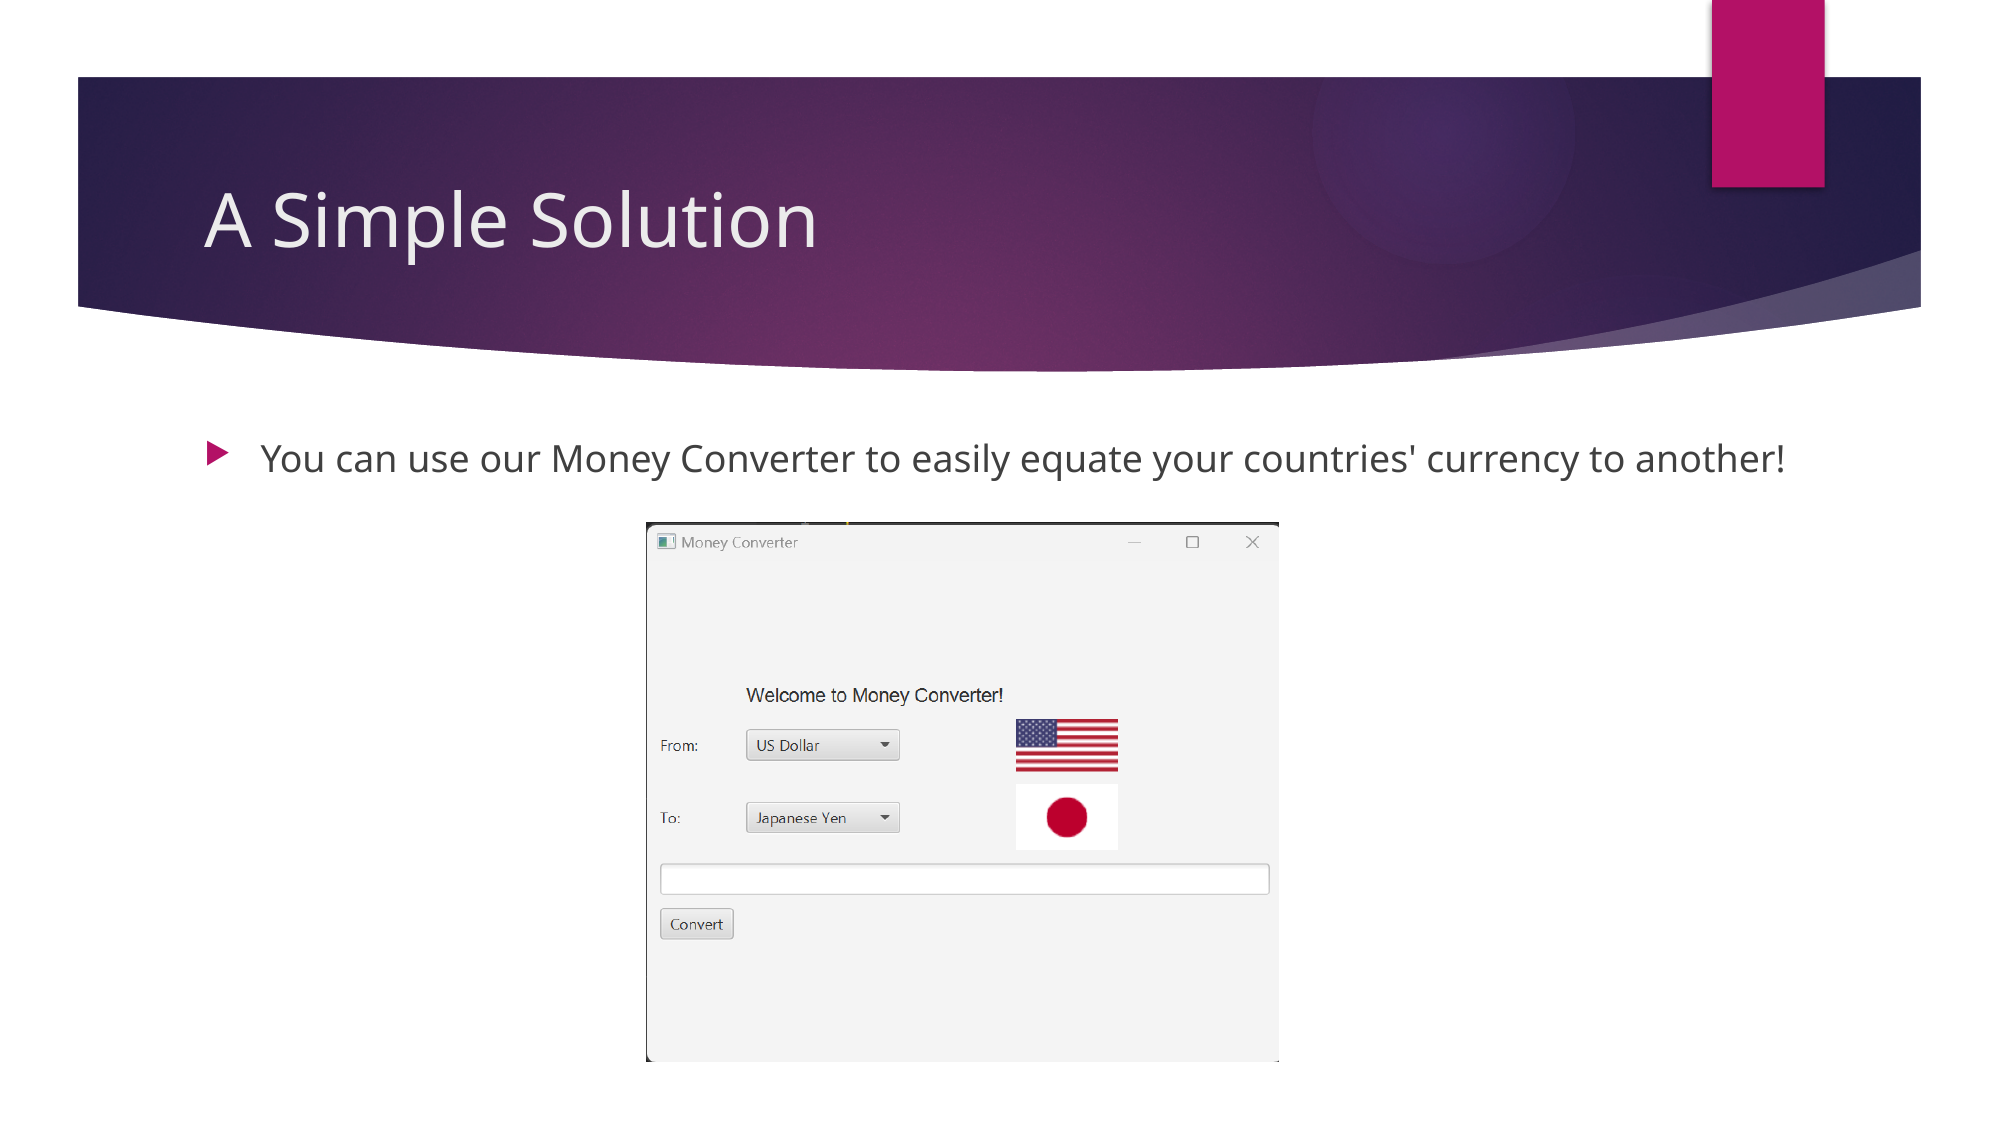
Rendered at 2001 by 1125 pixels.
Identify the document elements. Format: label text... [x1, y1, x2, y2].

list You can use our Money Converter to easily equate your countries' currency to another! [189, 427, 1891, 988]
picture [646, 521, 1279, 1063]
title A Simple Solution [189, 159, 1627, 276]
